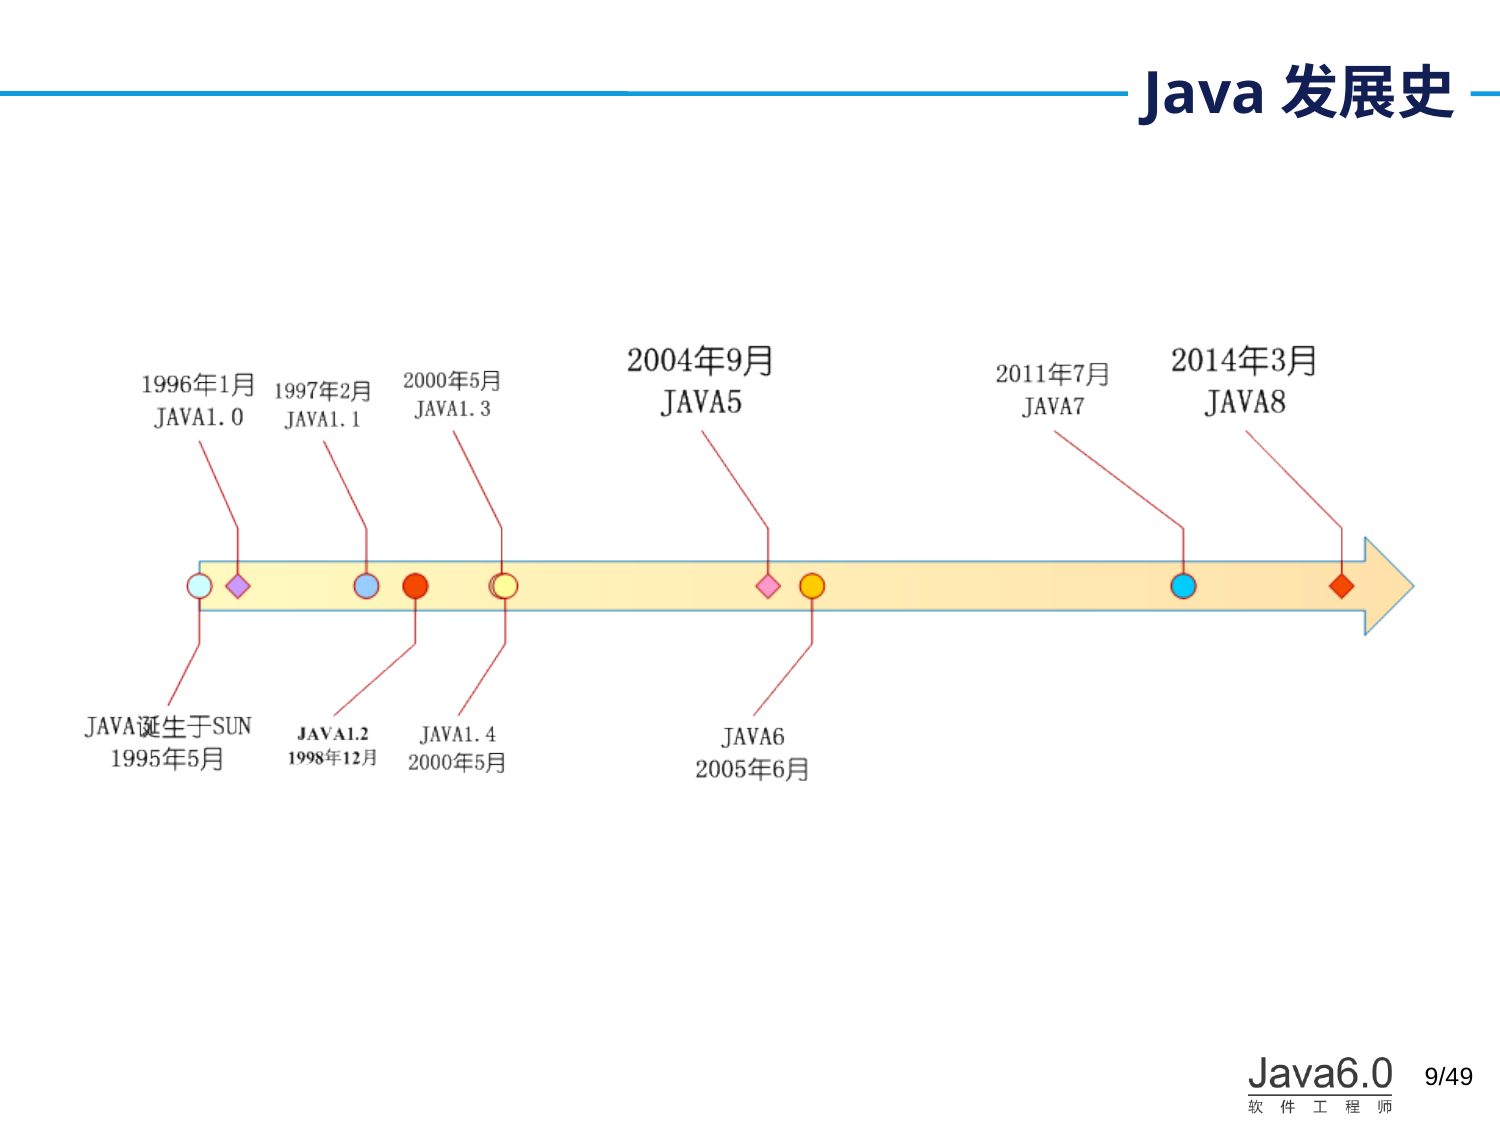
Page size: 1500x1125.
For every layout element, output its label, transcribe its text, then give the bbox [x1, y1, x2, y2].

title Java发展史 [1127, 46, 1471, 133]
slide_number /49 [1138, 1053, 1489, 1114]
picture [82, 335, 1418, 790]
